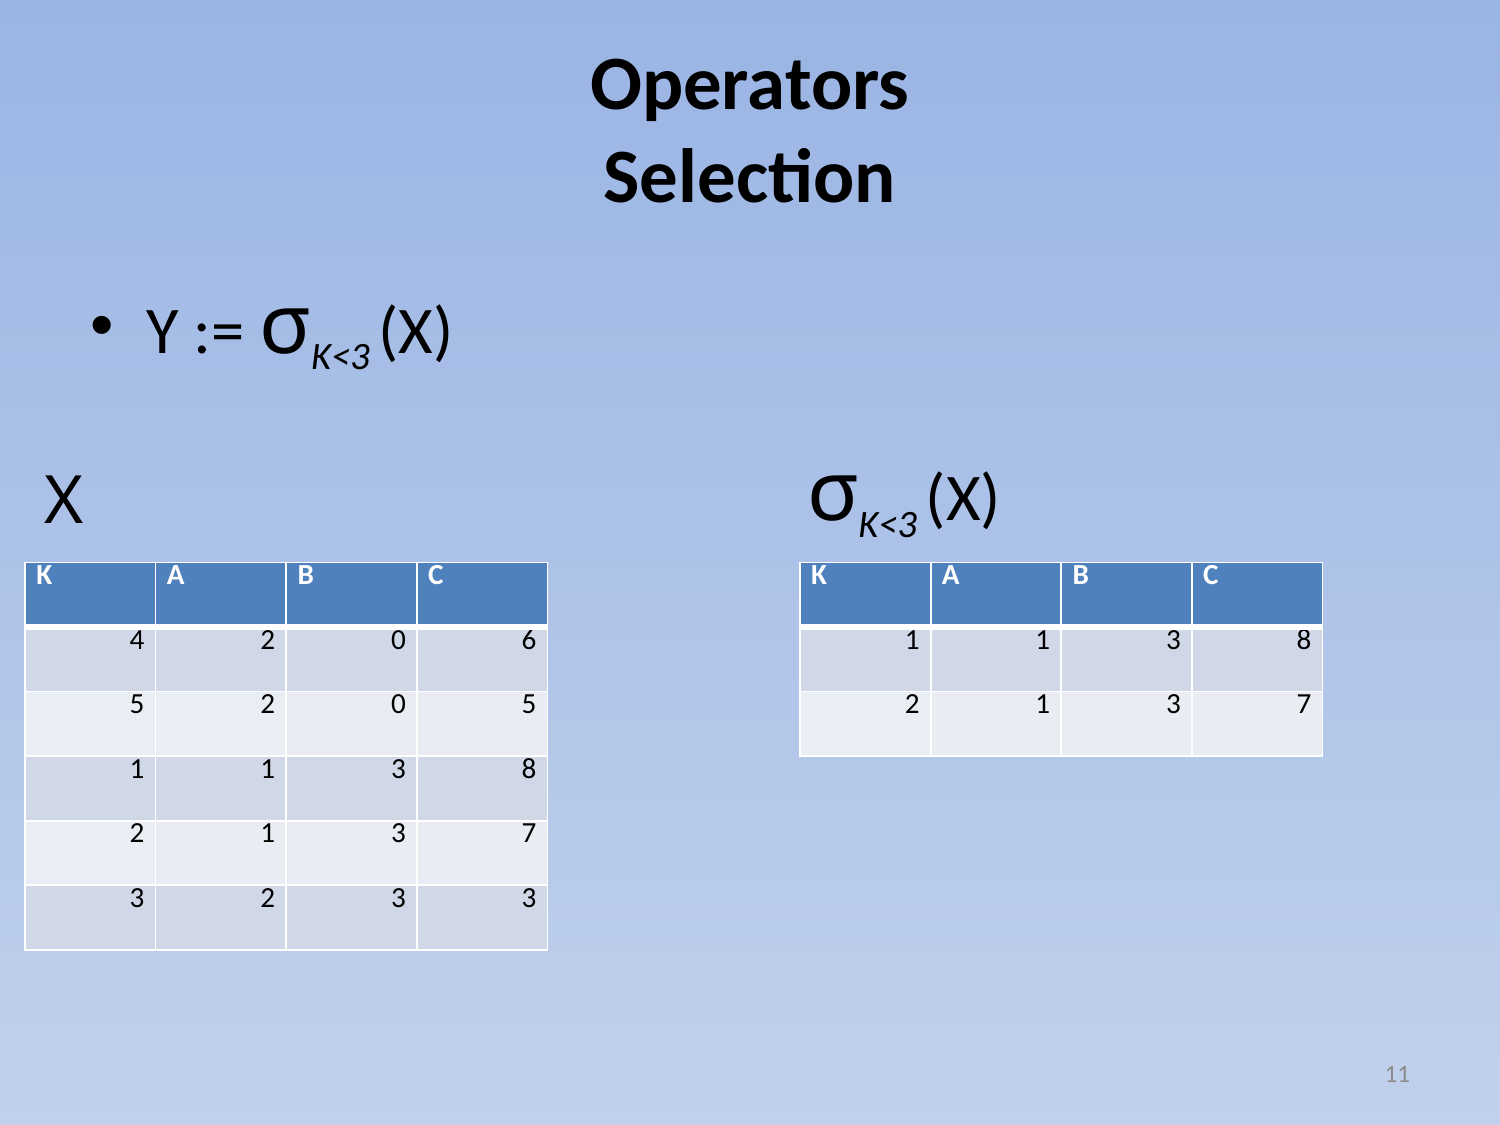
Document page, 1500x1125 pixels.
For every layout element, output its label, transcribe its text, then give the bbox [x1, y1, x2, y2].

table_header K [26, 563, 155, 624]
table_cell 6 [418, 630, 547, 691]
table_header B [287, 563, 416, 624]
table_header C [418, 563, 547, 624]
table_cell 2 [156, 886, 285, 949]
table_cell 3 [1062, 630, 1191, 691]
slide_number 11 [1074, 1042, 1425, 1103]
table_cell 3 [287, 886, 416, 949]
table_cell 1 [156, 757, 285, 820]
title Operators Selection [75, 24, 1425, 225]
table_cell 4 [26, 630, 155, 691]
table_cell 2 [801, 692, 930, 755]
table_cell 8 [1193, 630, 1322, 691]
table_cell 5 [26, 692, 155, 755]
table_cell 2 [156, 630, 285, 691]
table_cell 3 [287, 757, 416, 820]
table_cell 3 [418, 886, 547, 949]
table_header A [156, 563, 285, 624]
table_cell 3 [1062, 692, 1191, 755]
table_cell 2 [156, 692, 285, 755]
list Y := σK<3 (X) [75, 262, 1425, 400]
table_cell 7 [418, 822, 547, 884]
table_cell 1 [932, 692, 1060, 755]
text_box σK<3 (X) [792, 429, 1293, 553]
text_box X [30, 449, 231, 545]
table_cell 7 [1193, 692, 1322, 755]
table_header K [801, 563, 930, 624]
table_cell 1 [26, 757, 155, 820]
table_cell 2 [26, 822, 155, 884]
table_cell 3 [26, 886, 155, 949]
table_cell 1 [801, 630, 930, 691]
table_cell 0 [287, 630, 416, 691]
table_cell 0 [287, 692, 416, 755]
table_header B [1062, 563, 1191, 624]
table_cell 8 [418, 757, 547, 820]
table_header A [932, 563, 1060, 624]
table_cell 5 [418, 692, 547, 755]
table_cell 1 [156, 822, 285, 884]
table_cell 3 [287, 822, 416, 884]
table_cell 1 [932, 630, 1060, 691]
table_header C [1193, 563, 1322, 624]
